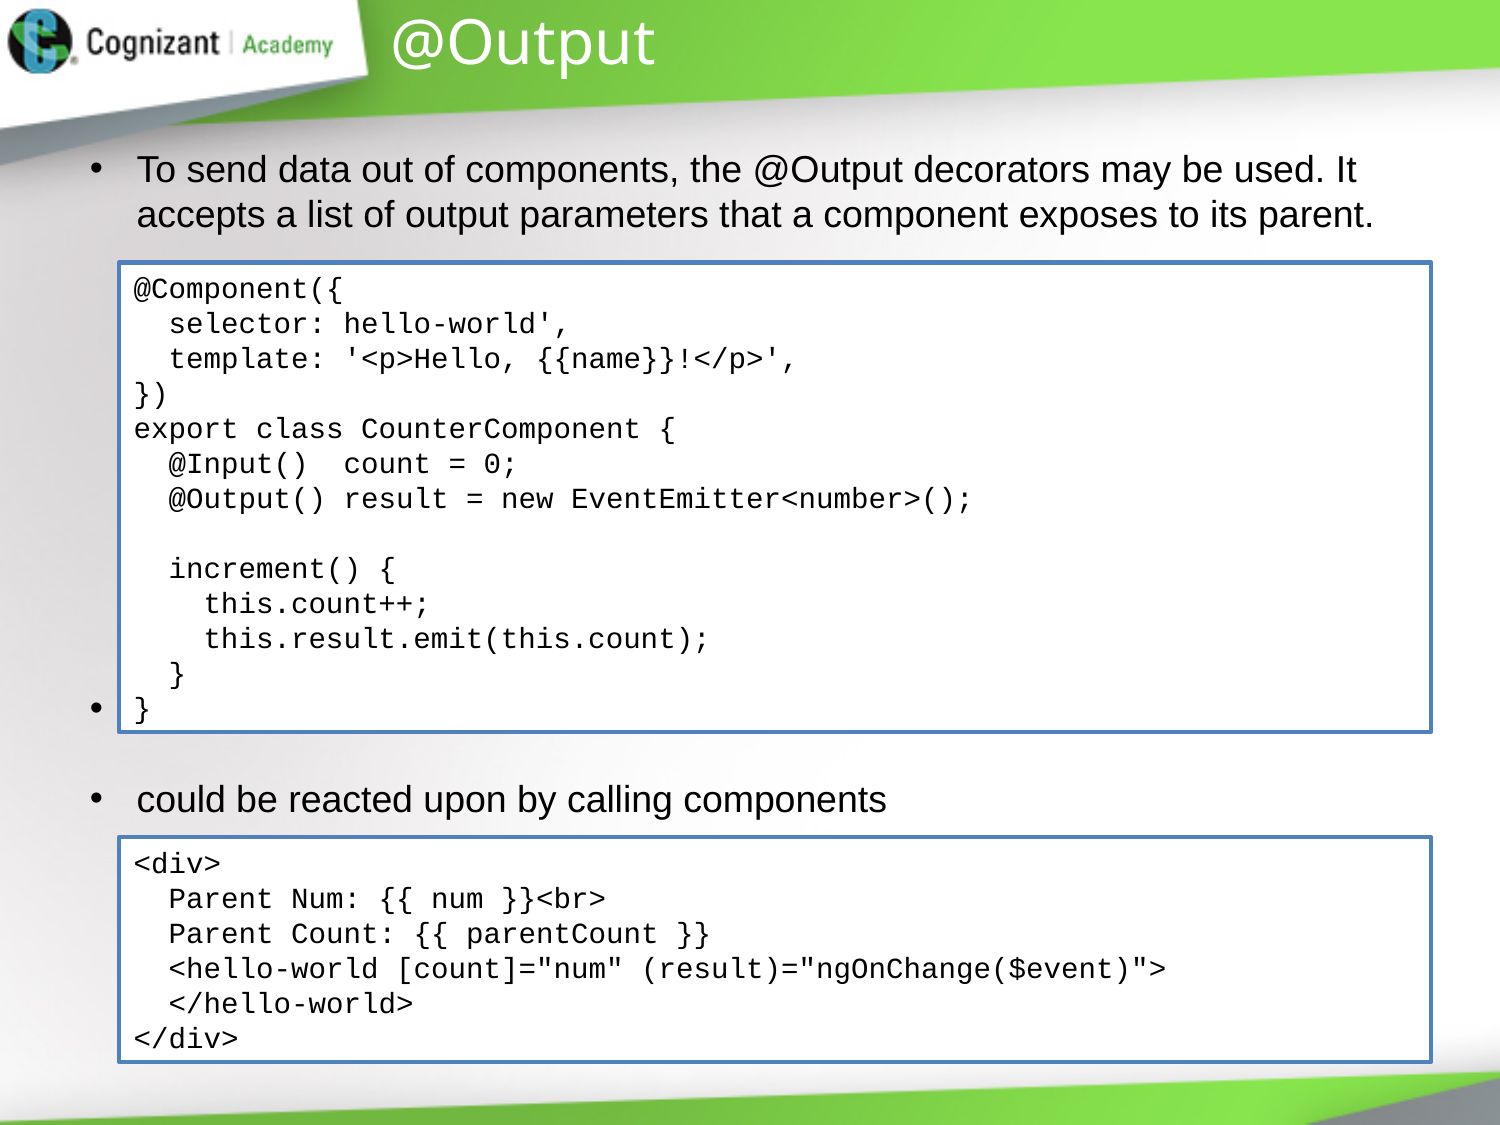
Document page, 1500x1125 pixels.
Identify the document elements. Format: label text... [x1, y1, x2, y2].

text_box @Component({ selector: hello-world', template: '<p>Hello, {{name}}!</p>', }) export class CounterComponent { @Input() count = 0; @Output() result = new EventEmitter<number>(); increment() { this.count++; this.result.emit(this.count); } } [117, 260, 1433, 734]
text_box <div> Parent Num: {{ num }}<br> Parent Count: {{ parentCount }} <hello-world [count]="num" (result)="ngOnChange($event)"> </hello-world> </div> [117, 835, 1433, 1064]
title @Output [375, 0, 1500, 79]
picture [0, 0, 1500, 1125]
text_box To send data out of components, the @Output decorators may be used. It accepts a list of output parameters that a component exposes to its parent. In the example above, result is an event generated by the component, that could be reacted upon by calling components [75, 137, 1475, 873]
